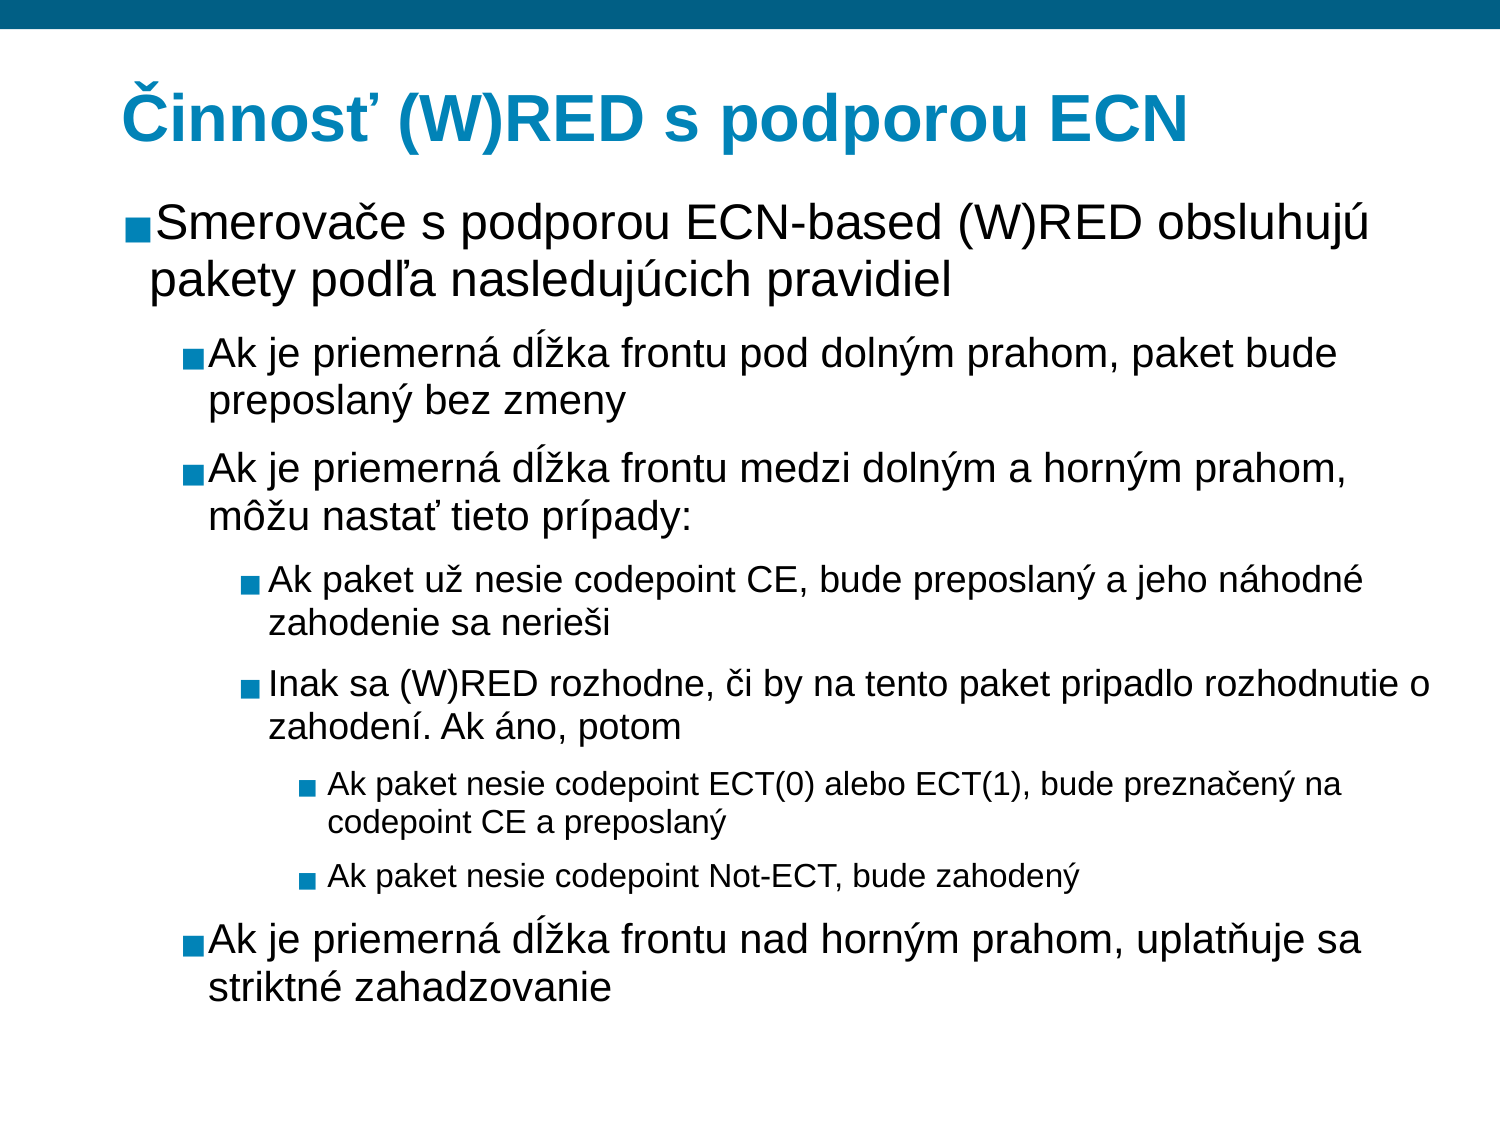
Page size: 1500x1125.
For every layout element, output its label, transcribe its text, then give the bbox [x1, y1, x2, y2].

title Činnosť (W)RED s podporou ECN [107, 50, 1444, 163]
list Smerovače s podporou ECN-based (W)RED obsluhujú pakety podľa nasledujúcich pravidiel Ak je priemerná dĺžka frontu pod dolným prahom, paket bude preposlaný bez zmeny Ak je priemerná dĺžka frontu medzi dolným a horným prahom, môžu nastať tieto prípady: Ak paket už nesie codepoint CE, bude preposlaný a jeho náhodné zahodenie sa nerieši Inak sa (W)RED rozhodne, či by na tento paket pripadlo rozhodnutie o zahodení. Ak áno, potom Ak paket nesie codepoint ECT(0) alebo ECT(1), bude preznačený na codepoint CE a preposlaný Ak paket nesie codepoint Not-ECT, bude zahodený Ak je priemerná dĺžka frontu nad horným prahom, uplatňuje sa striktné zahadzovanie [107, 187, 1447, 1075]
